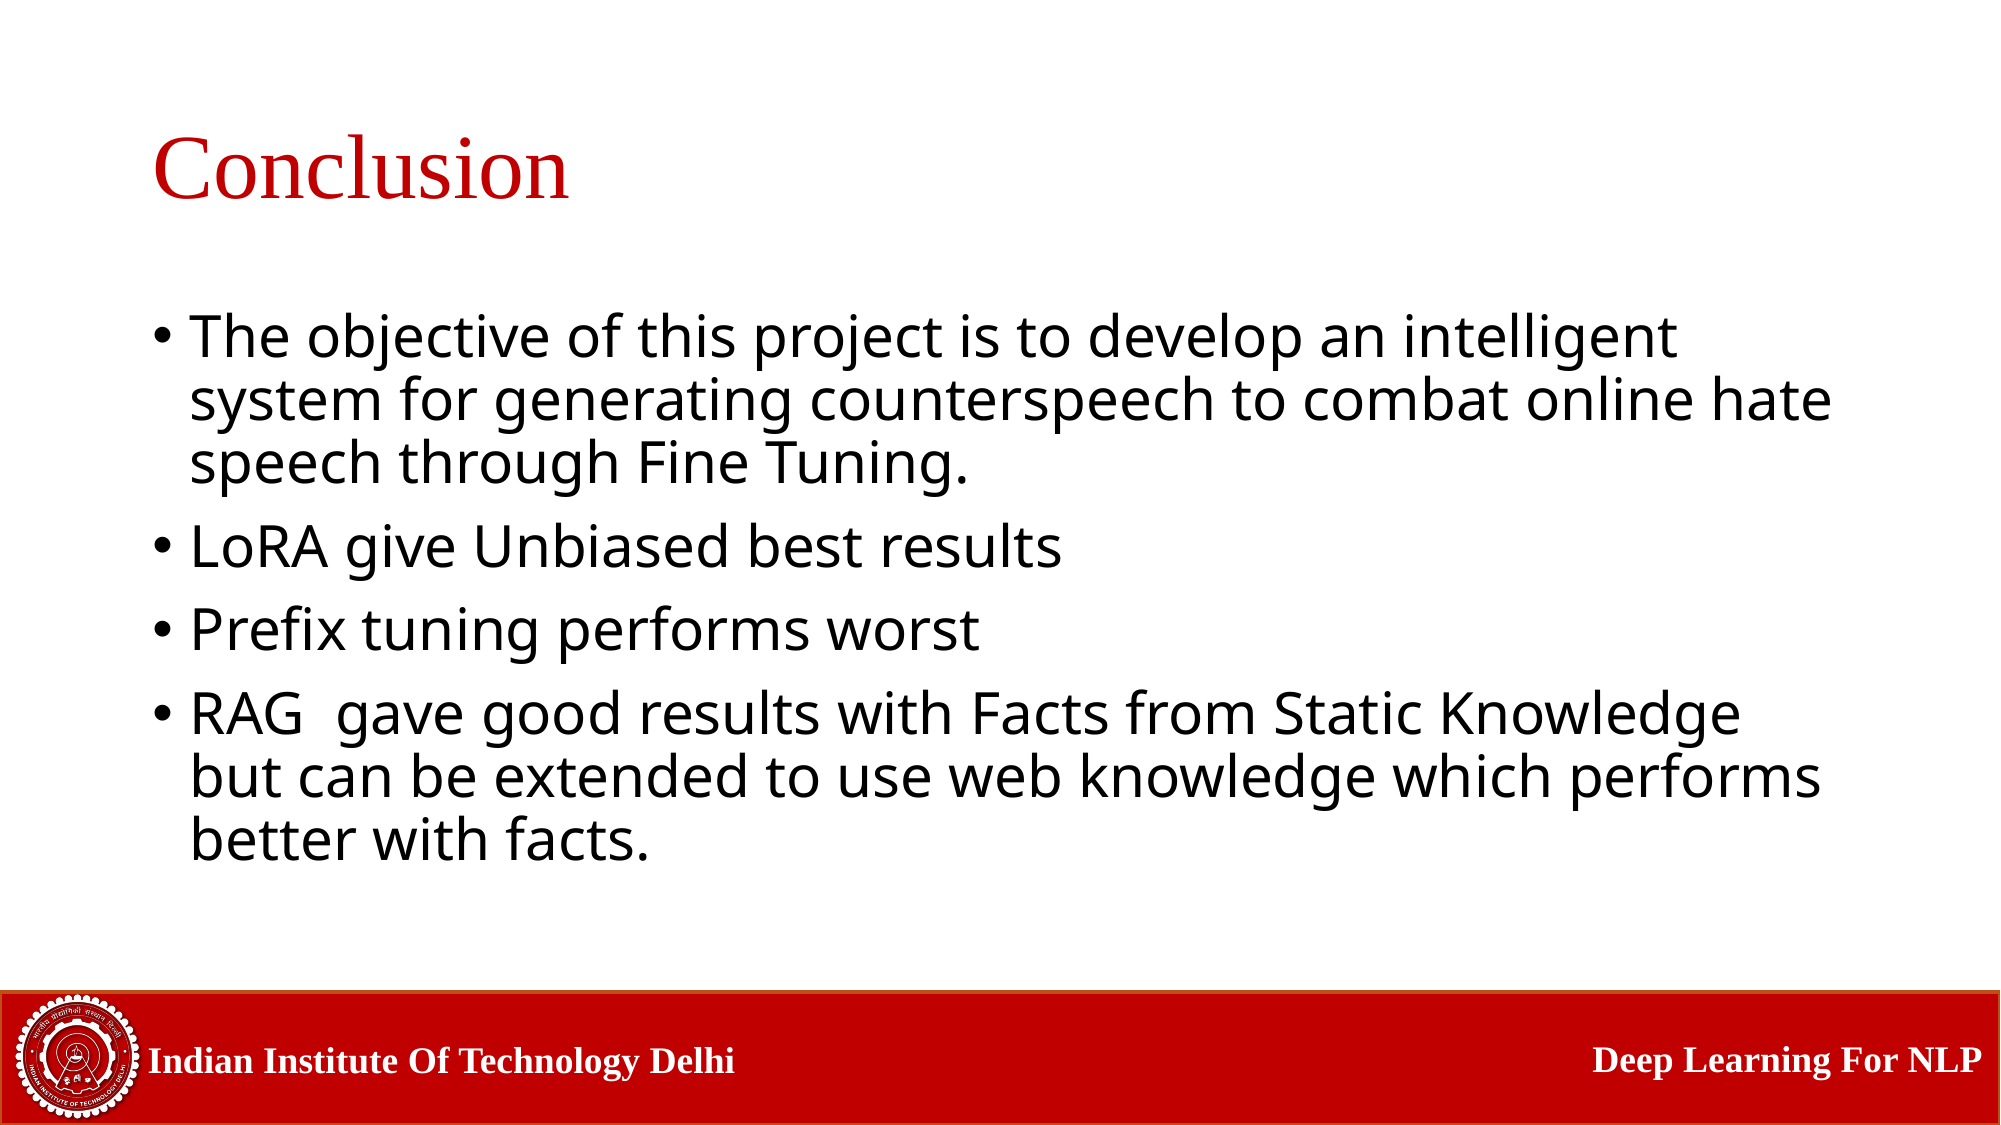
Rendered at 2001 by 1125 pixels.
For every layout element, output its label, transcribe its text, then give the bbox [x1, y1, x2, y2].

text_box Indian Institute Of Technology Delhi [146, 990, 2000, 1125]
text_box Deep Learning For NLP [1577, 1028, 1998, 1088]
title Conclusion [137, 59, 1863, 278]
text_box Indian Institute Of Technology Delhi [0, 990, 137, 1125]
list The objective of this project is to develop an intelligent system for generating counterspeech to combat online hate speech through Fine Tuning. LoRA give Unbiased best results Prefix tuning performs worst RAG gave good results with Facts from Static Knowledge but can be extended to use web knowledge which performs better with facts. [137, 299, 1863, 1014]
picture [11, 991, 146, 1125]
